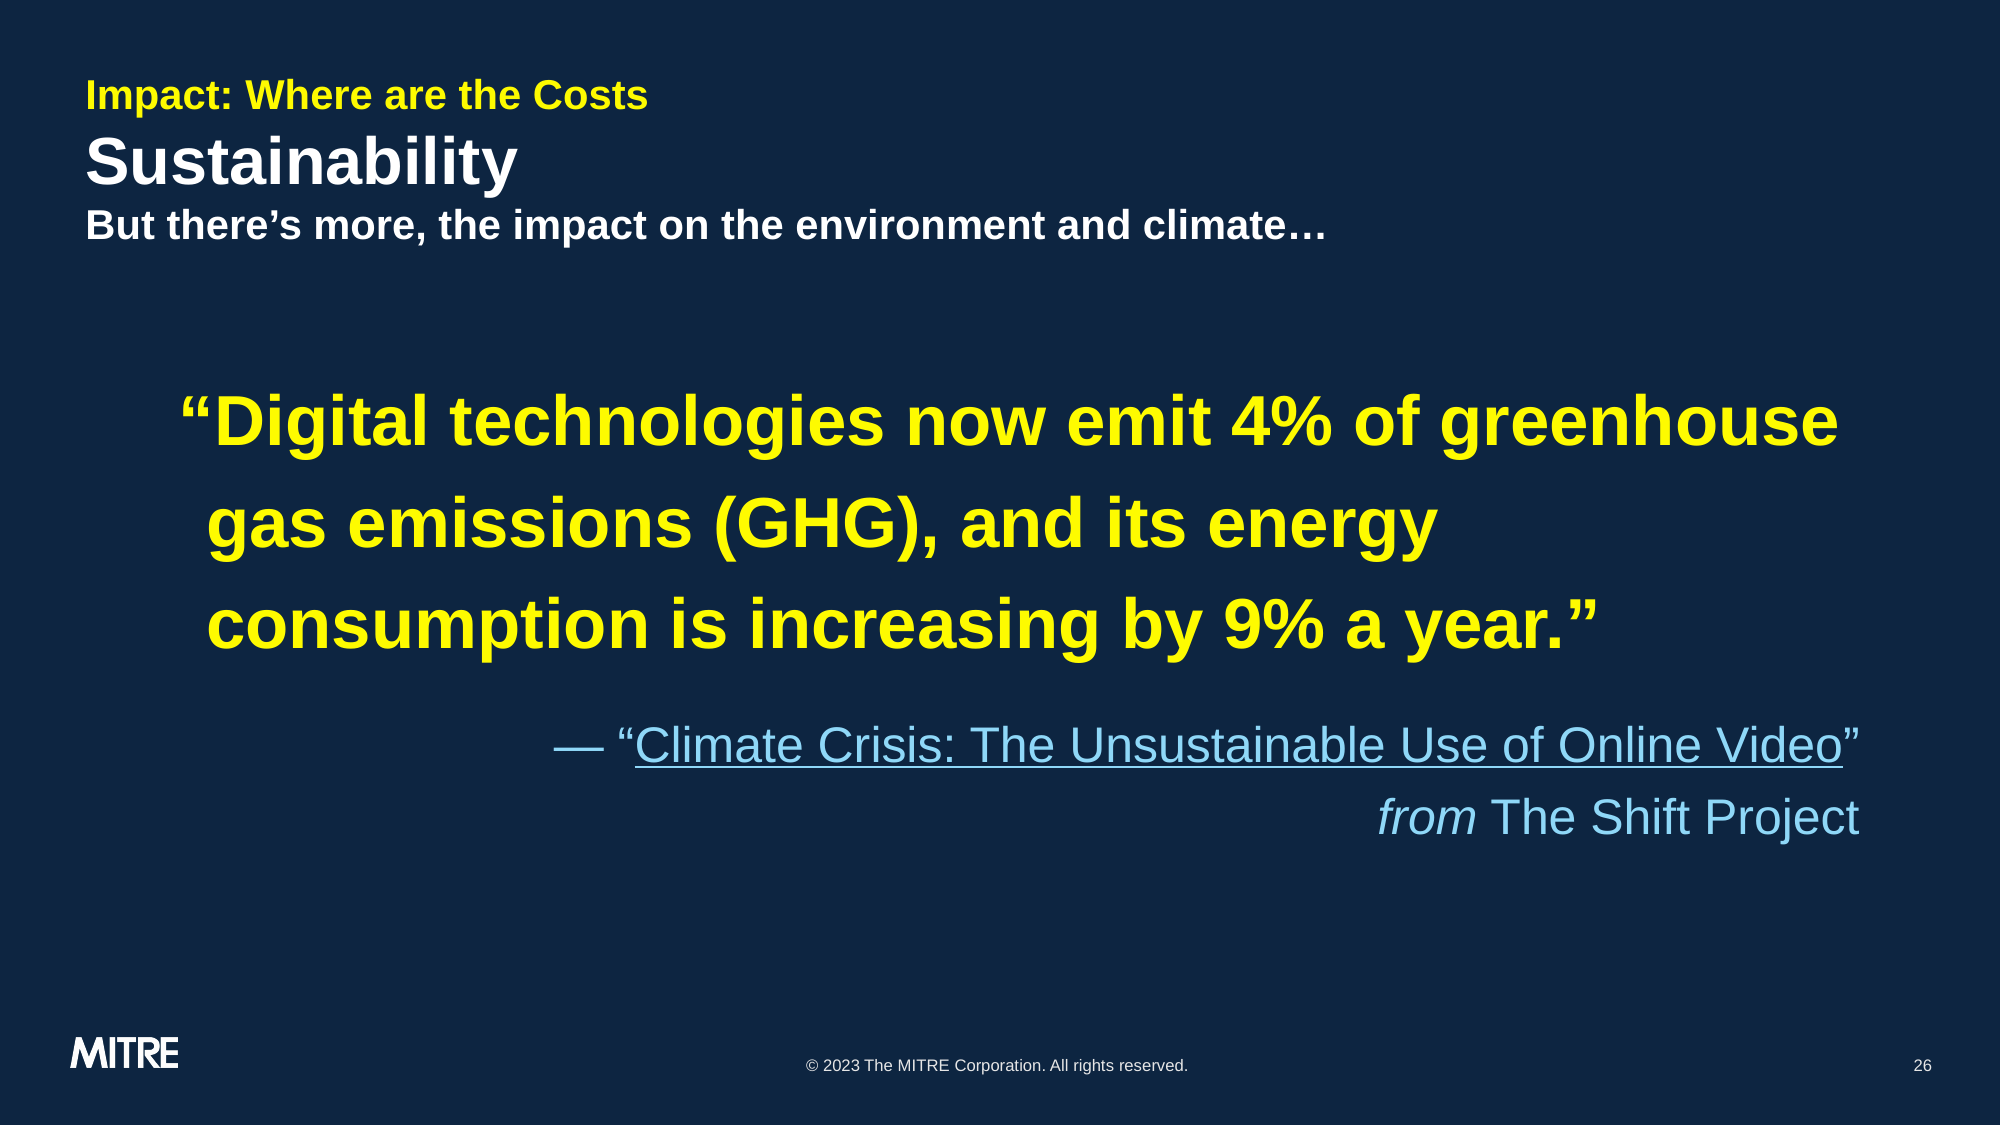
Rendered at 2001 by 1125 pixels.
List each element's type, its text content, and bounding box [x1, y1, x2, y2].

footer © 2023 The MITRE Corporation. All rights reserved. [276, 1050, 1724, 1080]
picture [70, 1037, 178, 1068]
slide_number 26 [1830, 1050, 1933, 1080]
list “Digital technologies now emit 4% of greenhouse gas emissions (GHG), and its energy consumption is increasing by 9% a year.” — “Climate Crisis: The Unsustainable Use of Online Video” from The Shift Project [162, 350, 1875, 1000]
title Impact: Where are the Costs Sustainability But there’s more, the impact on the environment and climate… [70, 60, 1931, 150]
